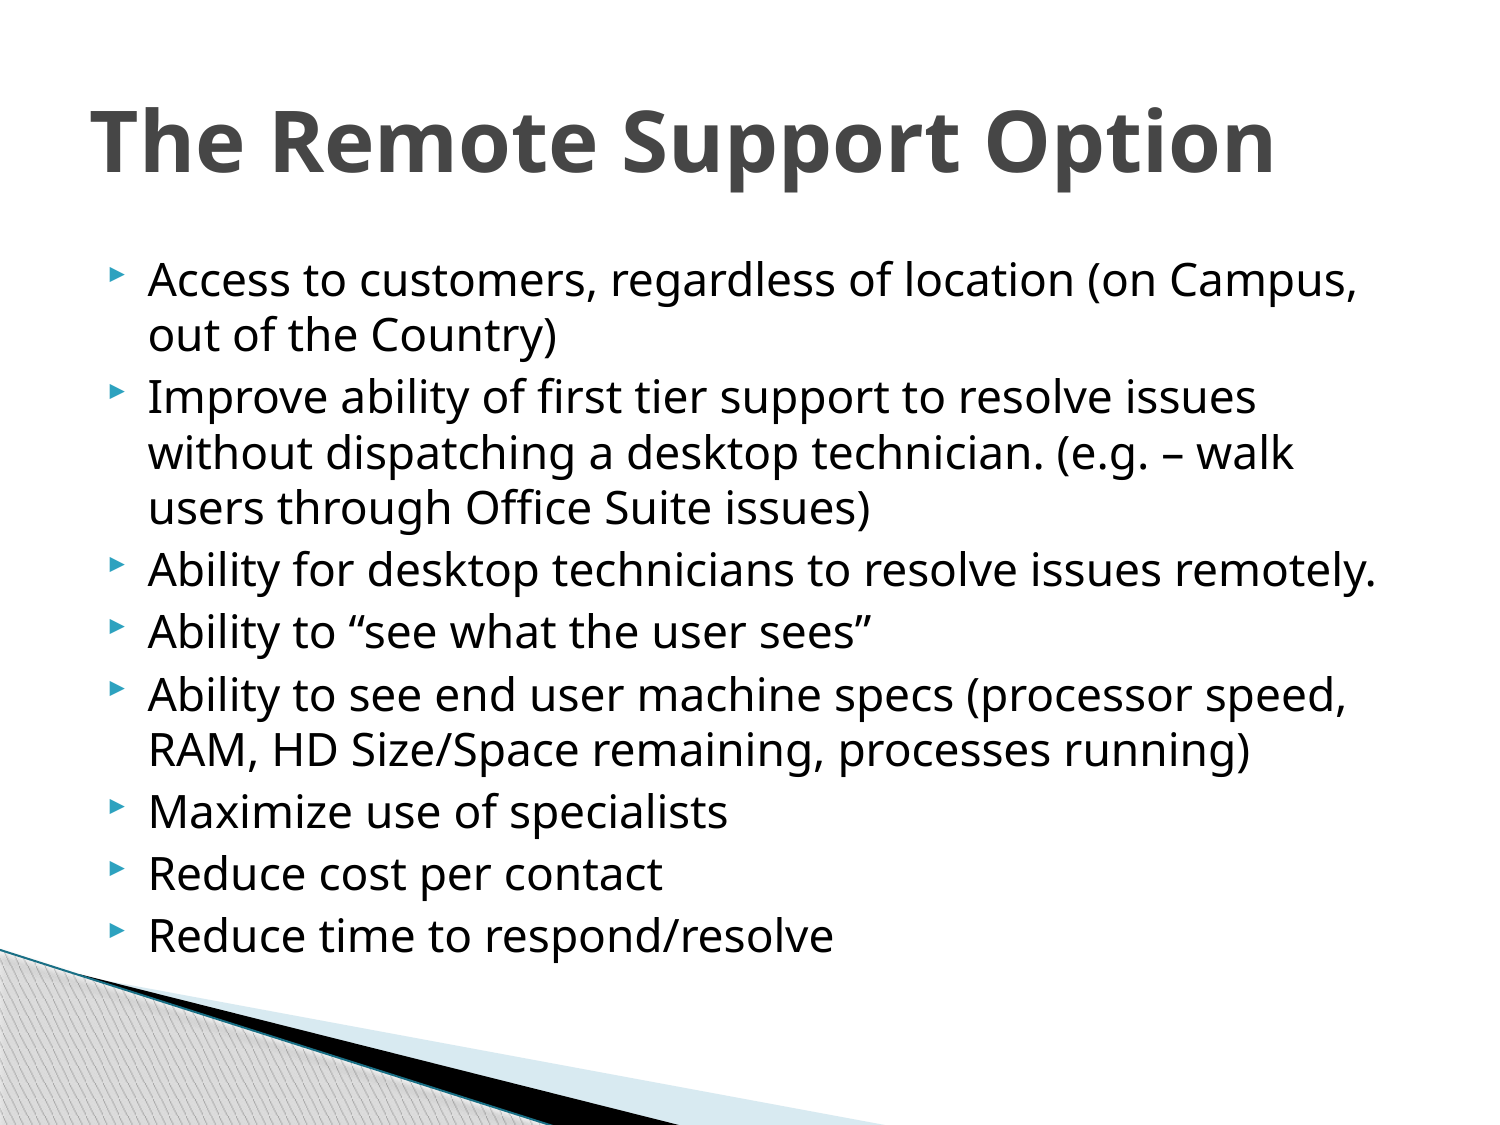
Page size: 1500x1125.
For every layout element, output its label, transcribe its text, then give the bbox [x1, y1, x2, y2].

list Access to customers, regardless of location (on Campus, out of the Country) Improve ability of first tier support to resolve issues without dispatching a desktop technician. (e.g. – walk users through Office Suite issues) Ability for desktop technicians to resolve issues remotely. Ability to “see what the user sees” Ability to see end user machine specs (processor speed, RAM, HD Size/Space remaining, processes running) Maximize use of specialists Reduce cost per contact Reduce time to respond/resolve [75, 243, 1425, 986]
title The Remote Support Option [75, 45, 1425, 233]
